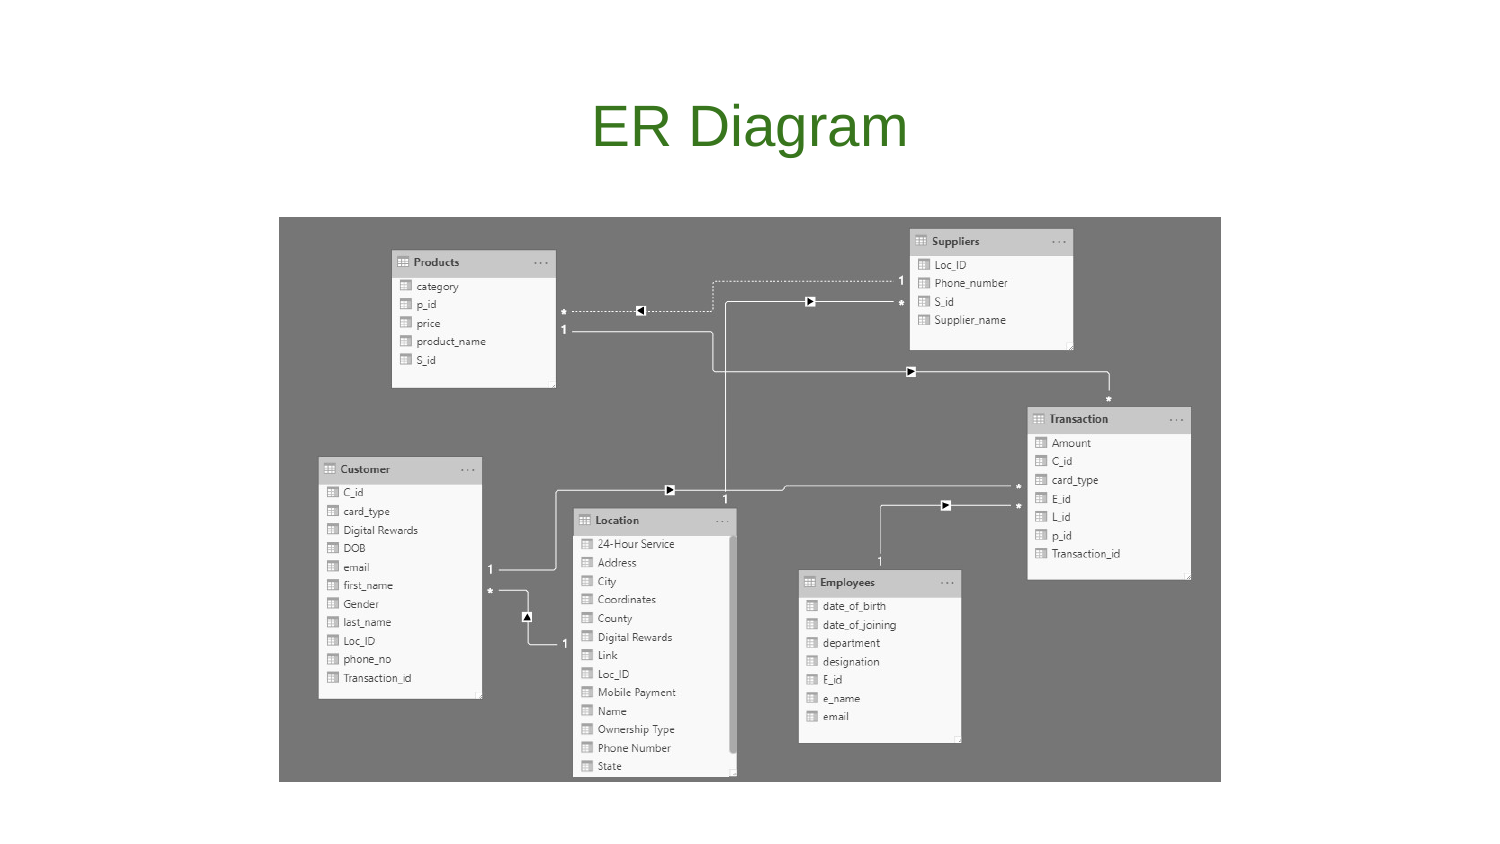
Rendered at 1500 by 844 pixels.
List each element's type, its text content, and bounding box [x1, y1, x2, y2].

picture [279, 216, 1221, 782]
title ER Diagram [51, 72, 1449, 167]
